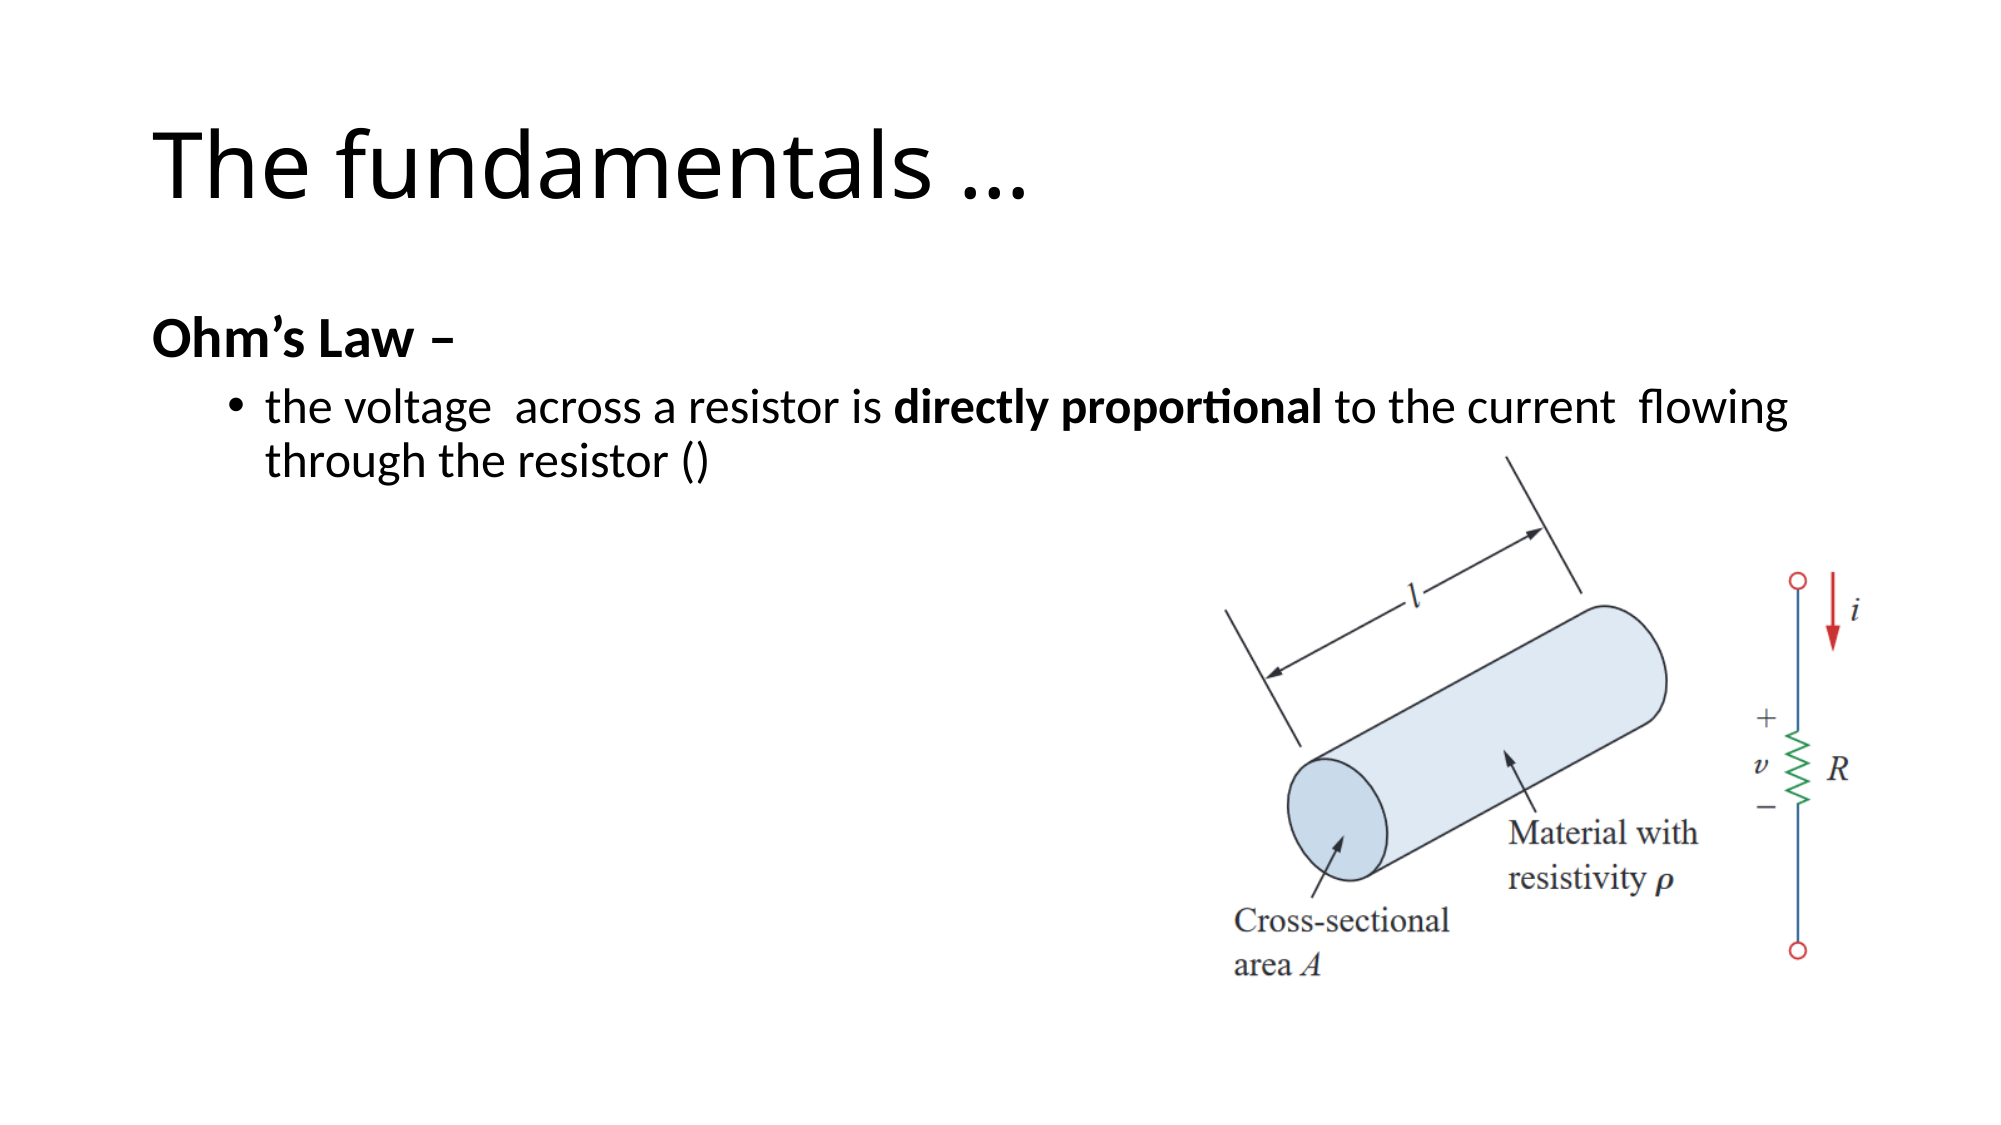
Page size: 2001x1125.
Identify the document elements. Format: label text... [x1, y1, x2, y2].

title The fundamentals … [137, 59, 1863, 278]
picture [1128, 373, 1897, 993]
